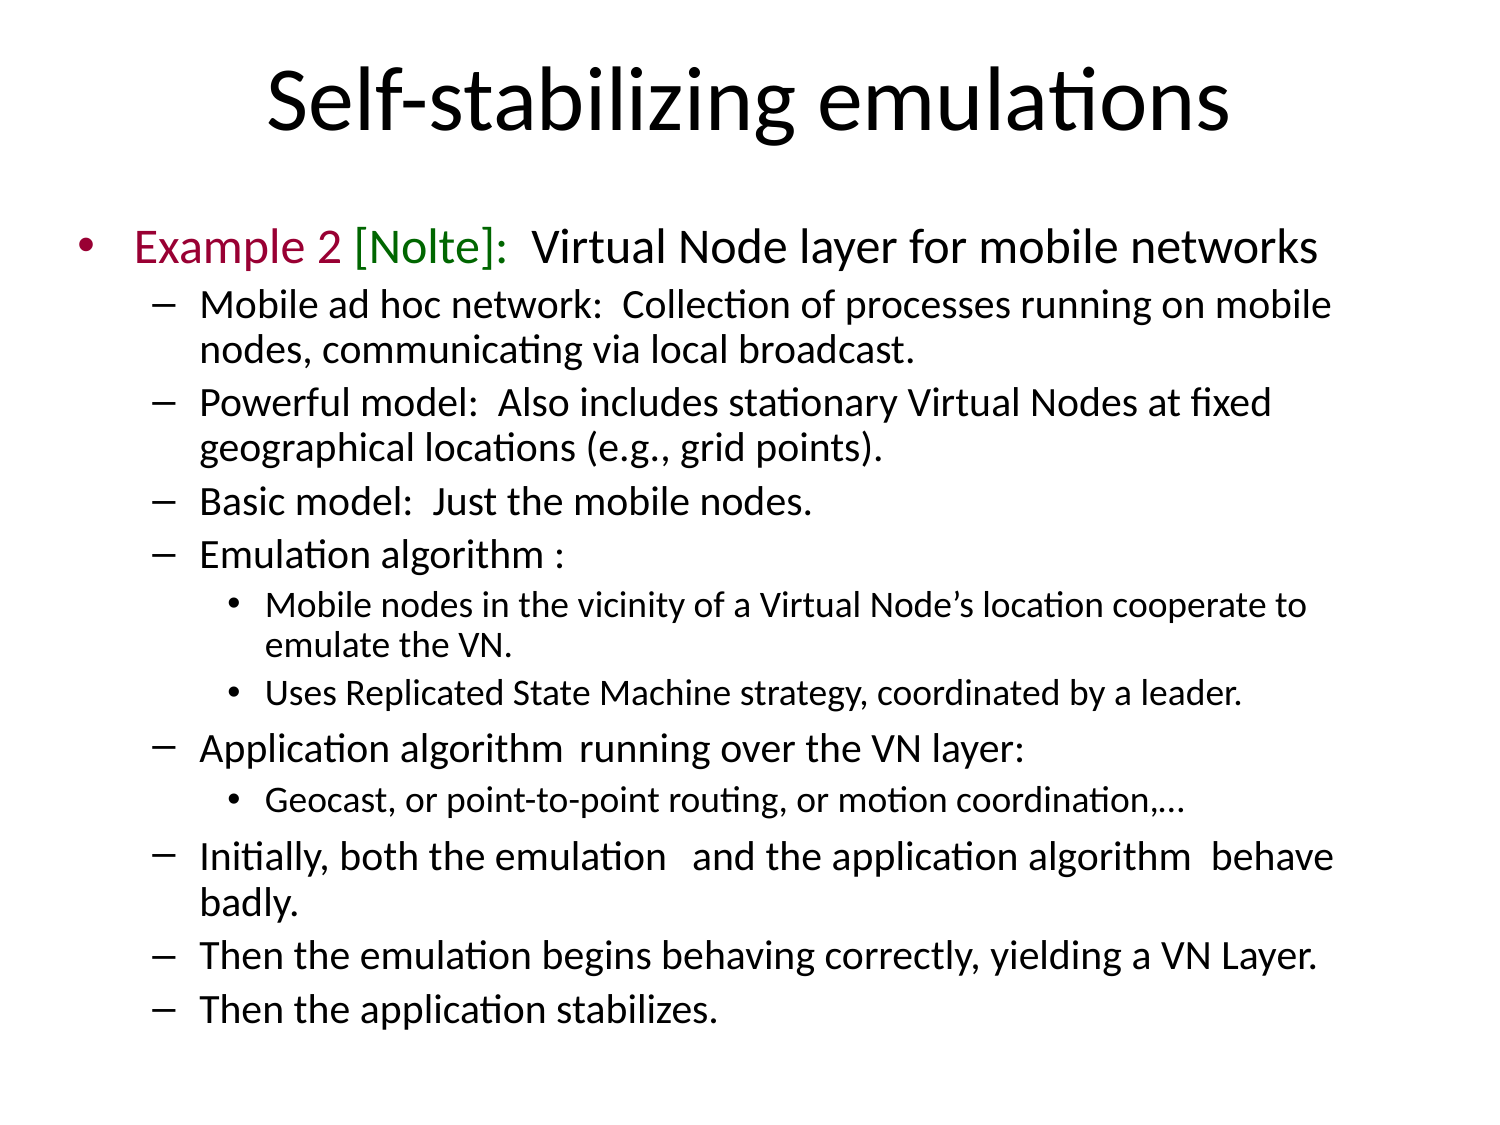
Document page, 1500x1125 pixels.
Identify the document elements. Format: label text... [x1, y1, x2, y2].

title Self-stabilizing emulations [75, 0, 1425, 188]
